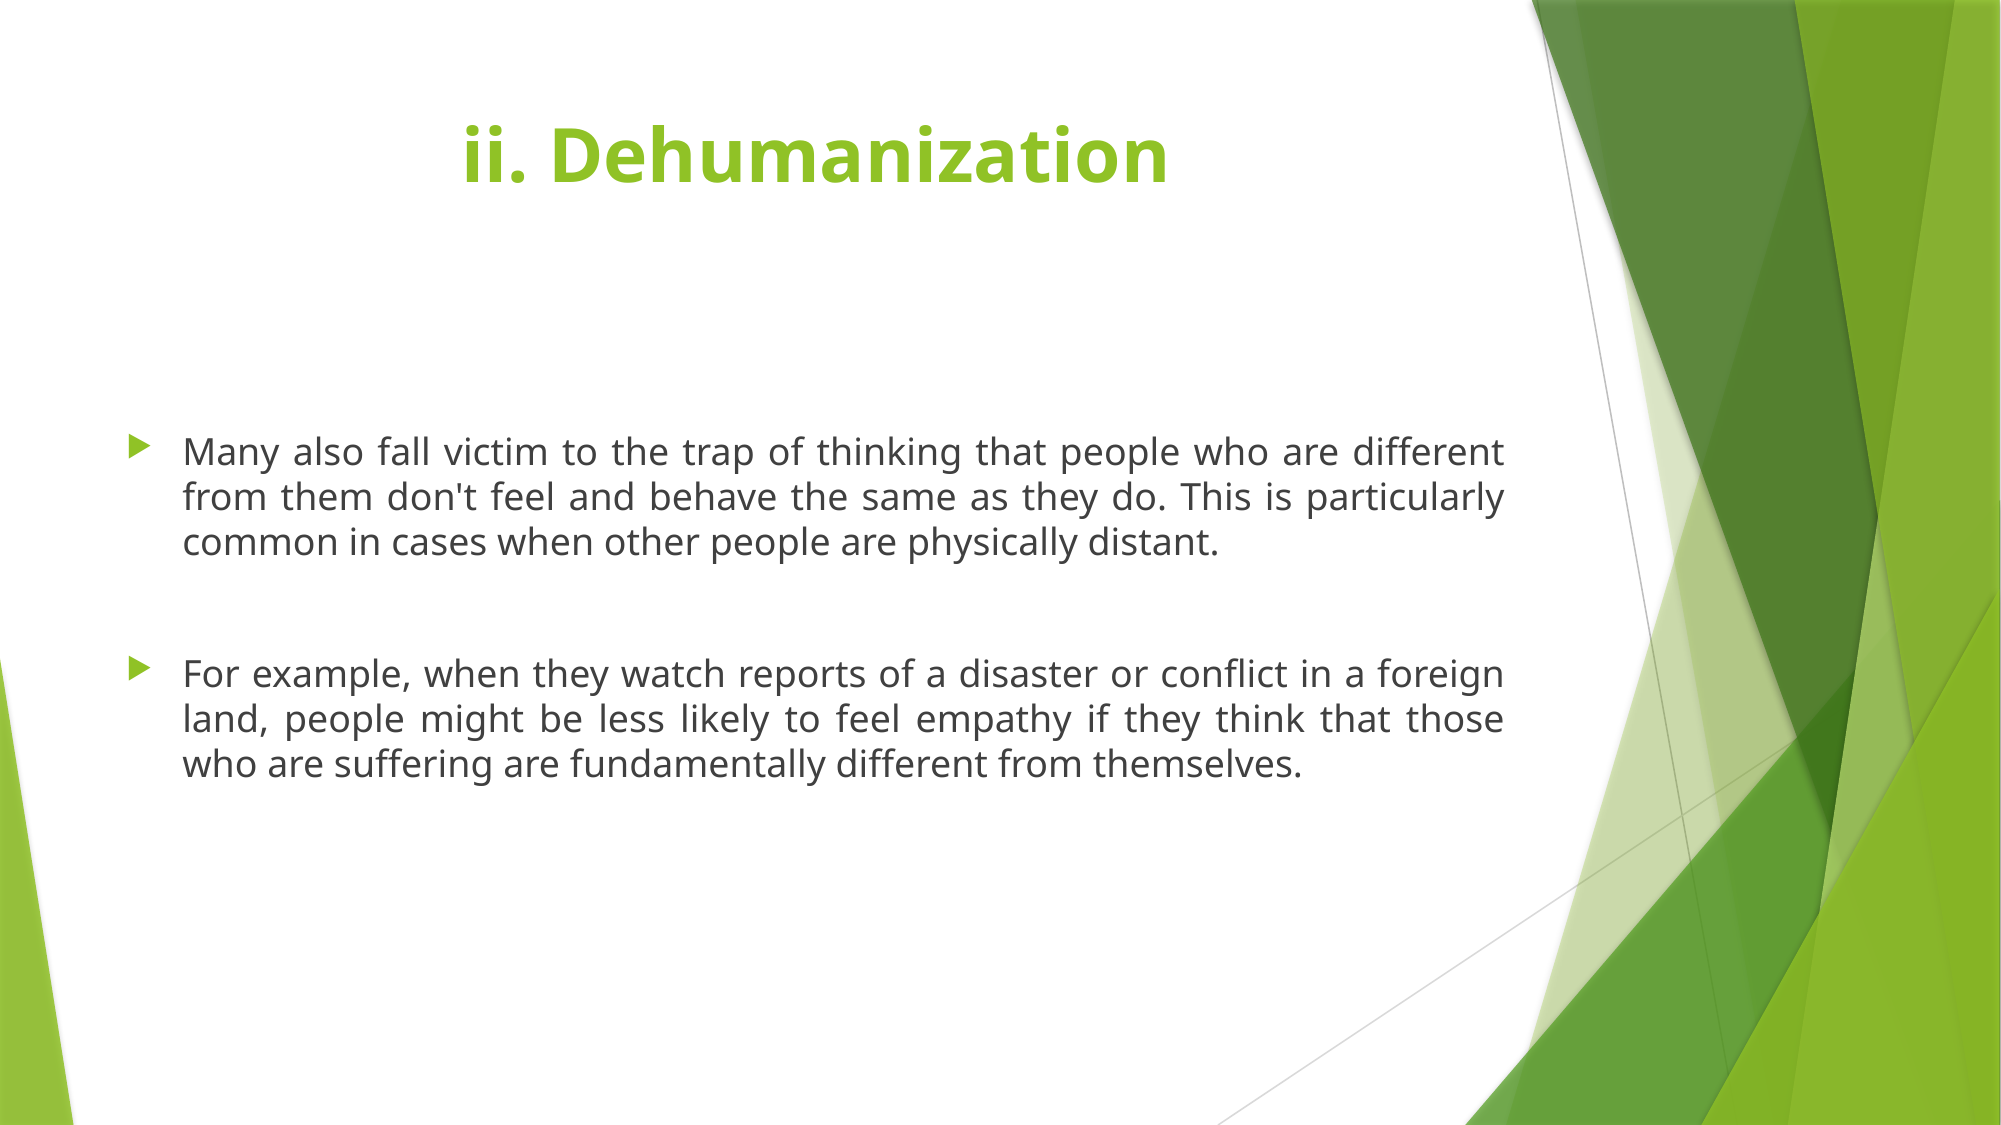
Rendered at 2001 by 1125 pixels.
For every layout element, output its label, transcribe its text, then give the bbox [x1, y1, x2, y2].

title ii. Dehumanization [111, 99, 1522, 317]
list Many also fall victim to the trap of thinking that people who are different from them don't feel and behave the same as they do. This is particularly common in cases when other people are physically distant. For example, when they watch reports of a disaster or conflict in a foreign land, people might be less likely to feel empathy if they think that those who are suffering are fundamentally different from themselves. [111, 354, 1522, 992]
